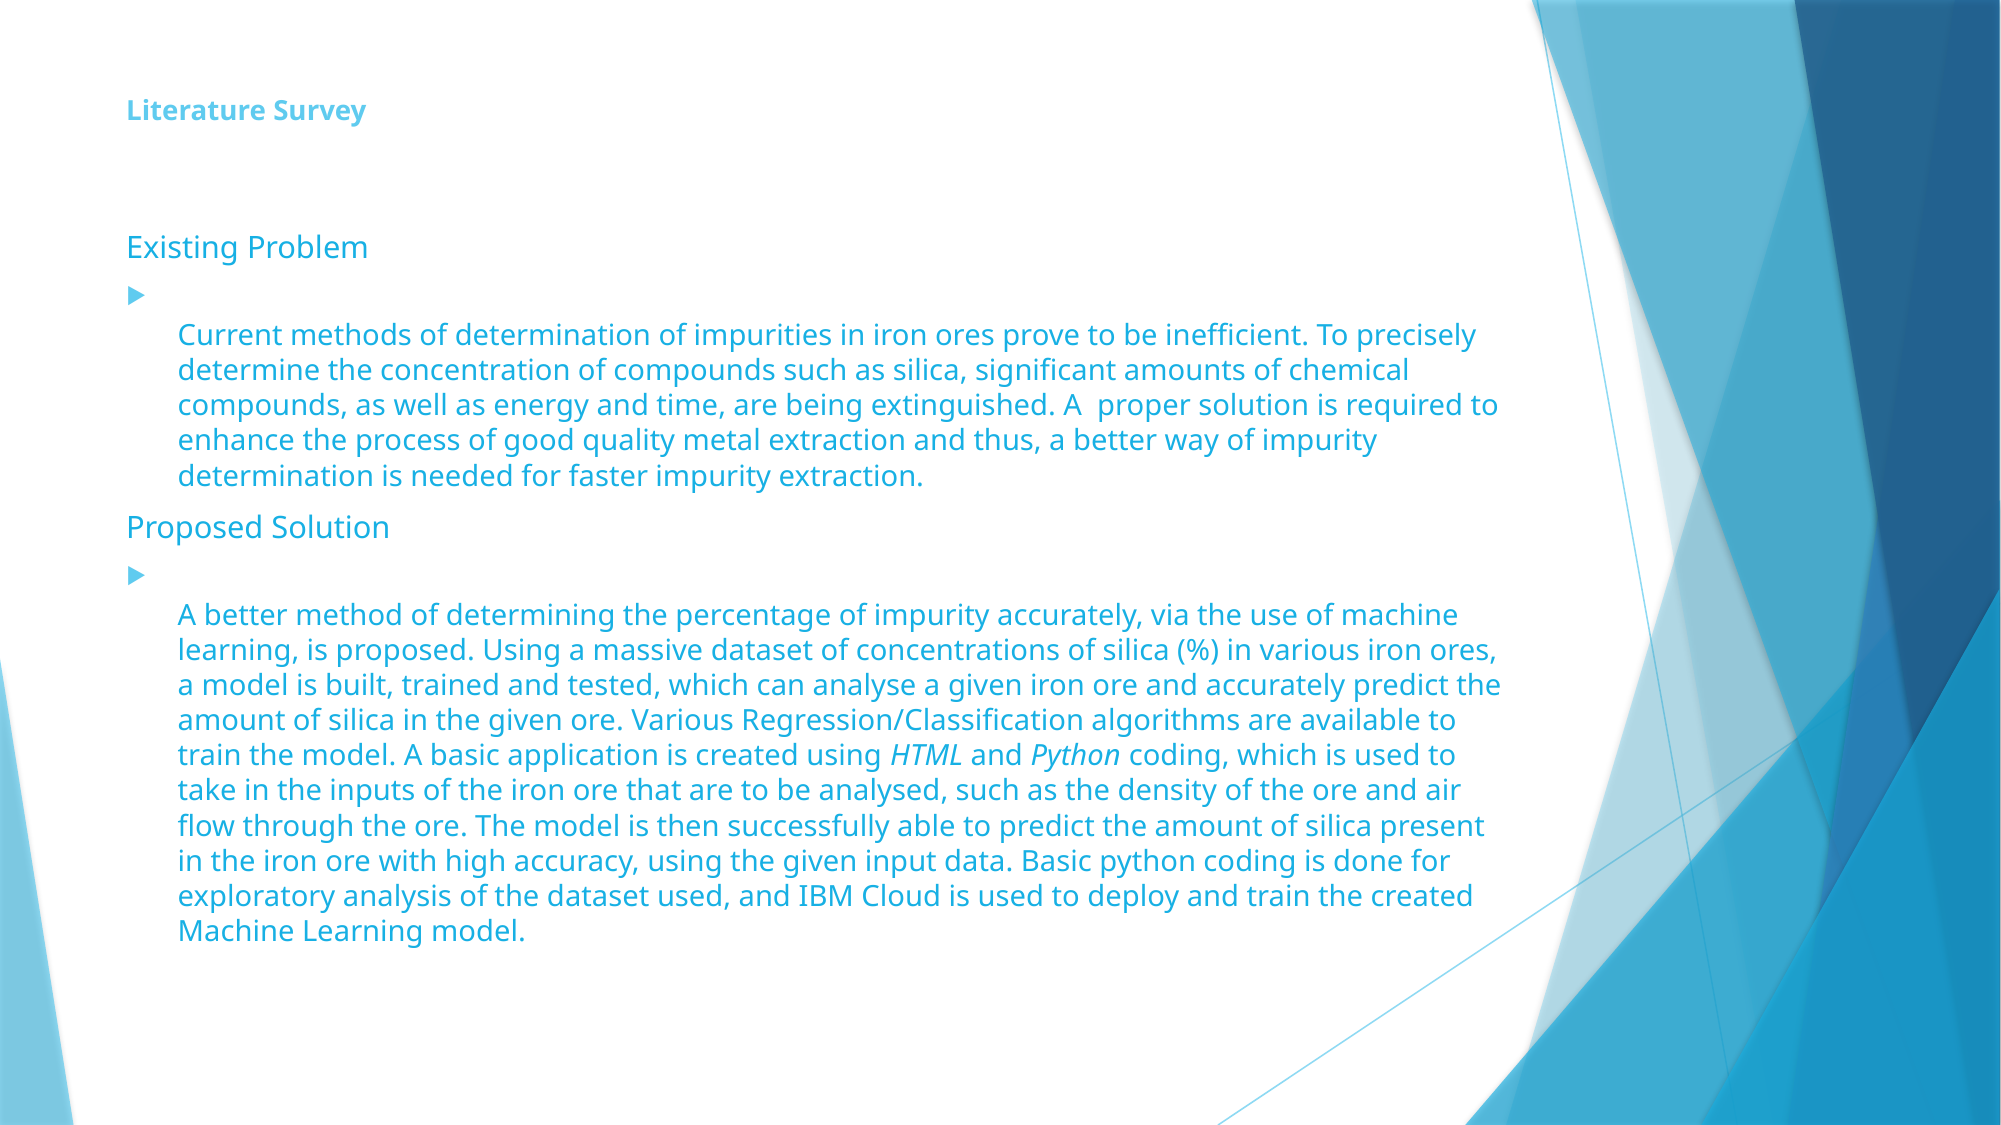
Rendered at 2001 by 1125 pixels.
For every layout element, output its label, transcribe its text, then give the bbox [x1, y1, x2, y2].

list Existing Problem Current methods of determination of impurities in iron ores prove to be inefficient. To precisely determine the concentration of compounds such as silica, significant amounts of chemical compounds, as well as energy and time, are being extinguished. A proper solution is required to enhance the process of good quality metal extraction and thus, a better way of impurity determination is needed for faster impurity extraction. Proposed Solution A better method of determining the percentage of impurity accurately, via the use of machine learning, is proposed. Using a massive dataset of concentrations of silica (%) in various iron ores, a model is built, trained and tested, which can analyse a given iron ore and accurately predict the amount of silica in the given ore. Various Regression/Classification algorithms are available to train the model. A basic application is created using HTML and Python coding, which is used to take in the inputs of the iron ore that are to be analysed, such as the density of the ore and air flow through the ore. The model is then successfully able to predict the amount of silica present in the iron ore with high accuracy, using the given input data. Basic python coding is done for exploratory analysis of the dataset used, and IBM Cloud is used to deploy and train the created Machine Learning model. [111, 220, 1522, 991]
title Literature Survey [111, 85, 1522, 168]
